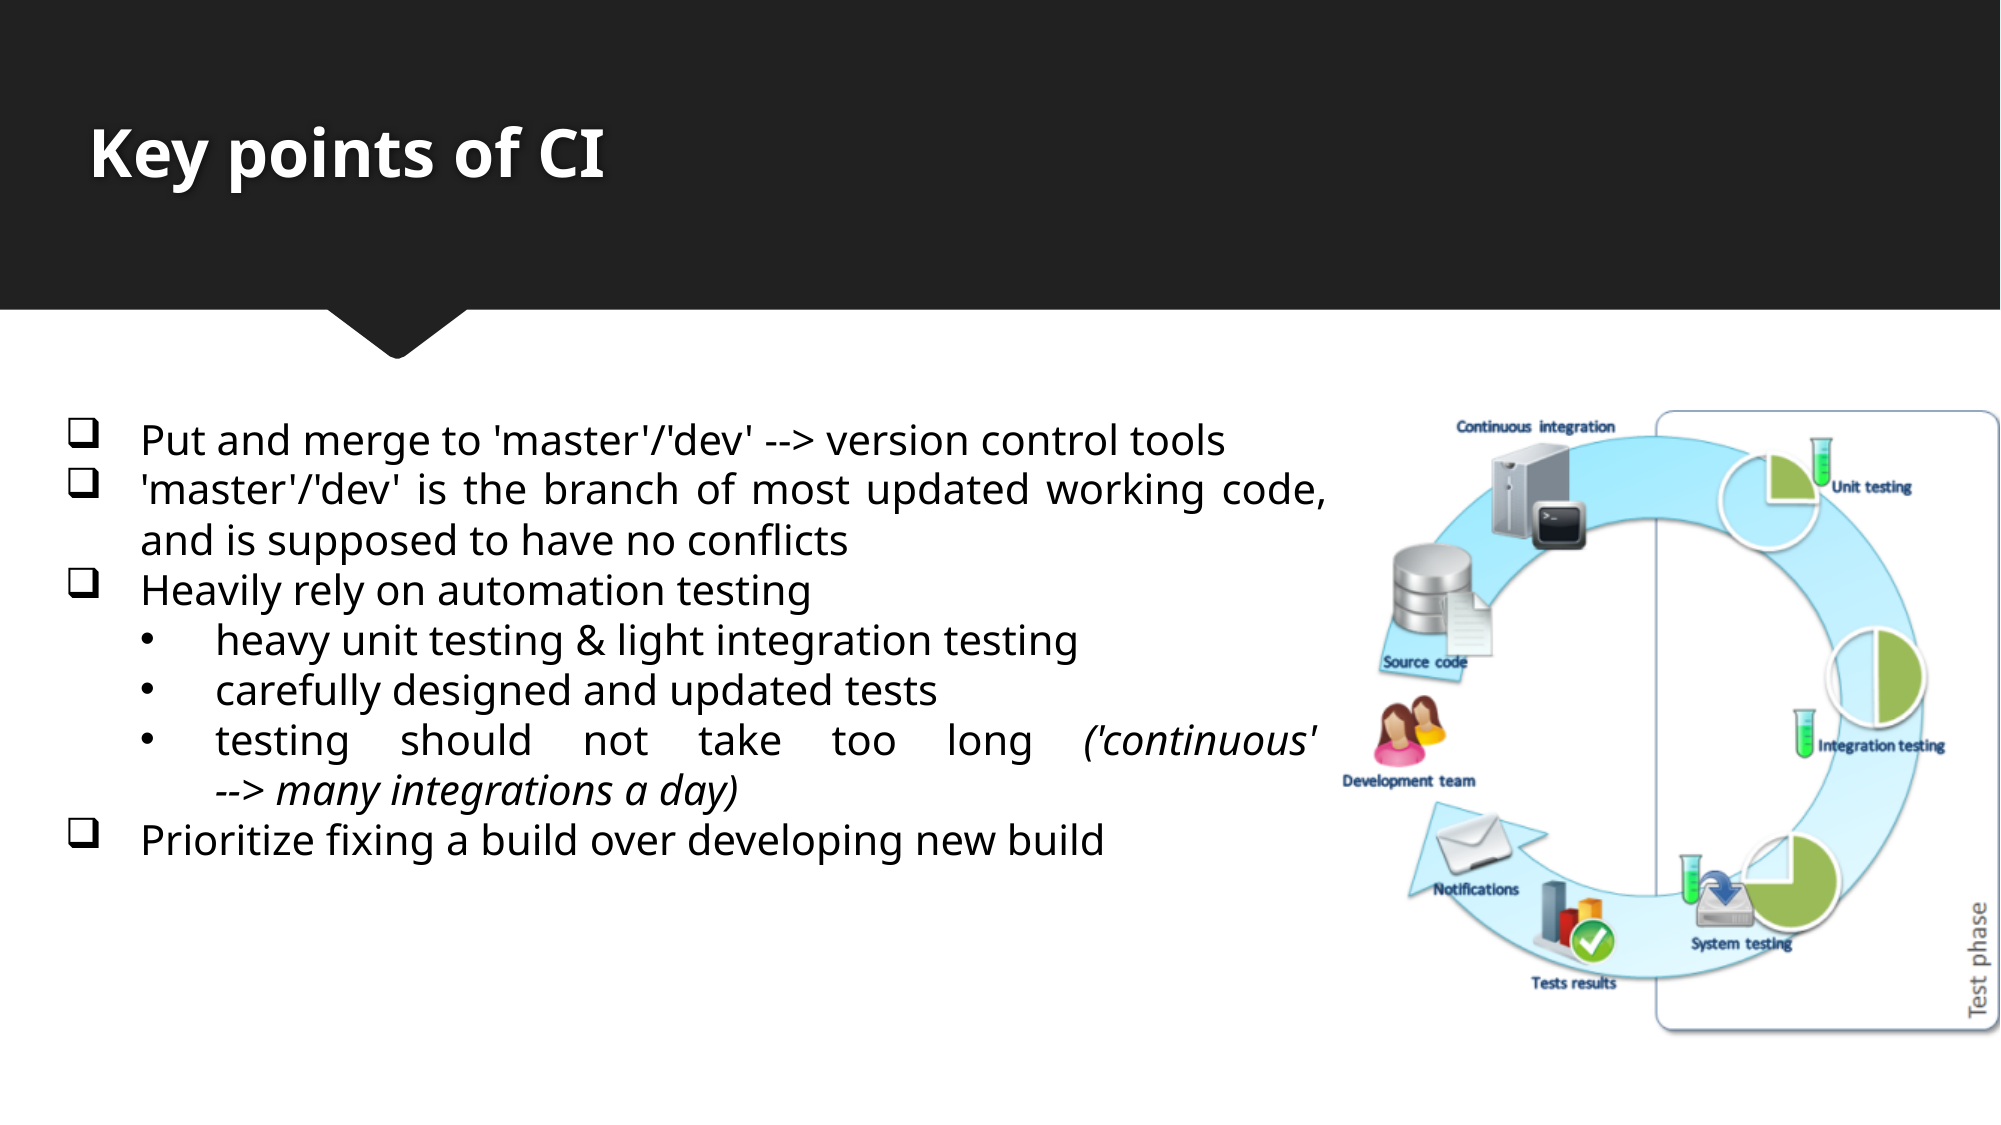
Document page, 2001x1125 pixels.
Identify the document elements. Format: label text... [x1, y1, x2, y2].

picture [1342, 400, 2000, 1057]
text_box [0, 311, 2000, 1125]
text_box Put and merge to 'master'/'dev' --> version control tools 'master'/'dev' is the branch of most updated working code, and is supposed to have no conflicts Heavily rely on automation testing heavy unit testing & light integration testing carefully designed and updated tests testing should not take too long ('continuous' --> many integrations a day) Prioritize fixing a build over developing new build [49, 405, 1342, 922]
title Key points of CI [74, 64, 1926, 199]
text_box [0, 0, 2000, 360]
